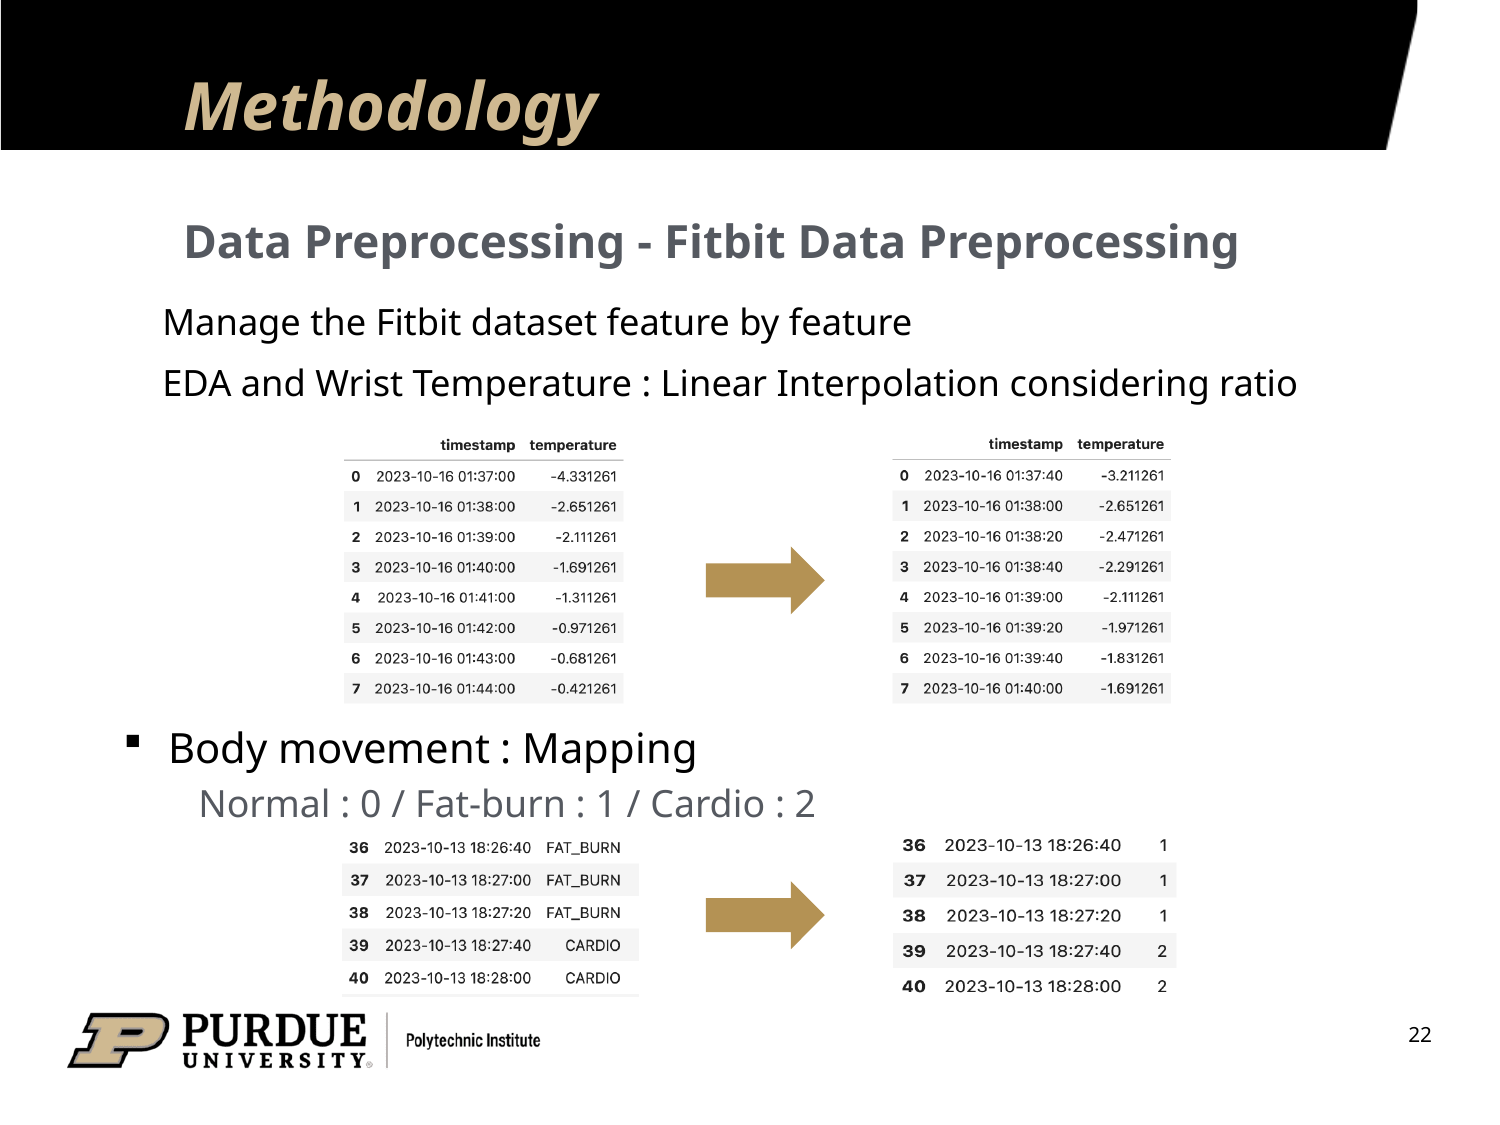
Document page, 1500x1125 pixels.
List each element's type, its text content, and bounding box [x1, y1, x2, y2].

title Methodology [180, 70, 1322, 148]
picture [891, 828, 1181, 1002]
picture [891, 433, 1181, 709]
picture [337, 434, 638, 709]
list Manage the Fitbit dataset feature by feature EDA and Wrist Temperature : Linear Interpolation considering ratio [123, 281, 1391, 444]
text_box Body movement : Mapping [123, 701, 1350, 762]
picture [67, 1010, 634, 1071]
text_box Normal : 0 / Fat-burn : 1 / Cardio : 2 [123, 762, 1350, 839]
text_box [704, 545, 826, 616]
slide_number 22 [1390, 1005, 1451, 1066]
picture [342, 834, 639, 997]
text_box Data Preprocessing - Fitbit Data Preprocessing [183, 212, 1320, 268]
text_box [704, 880, 826, 951]
